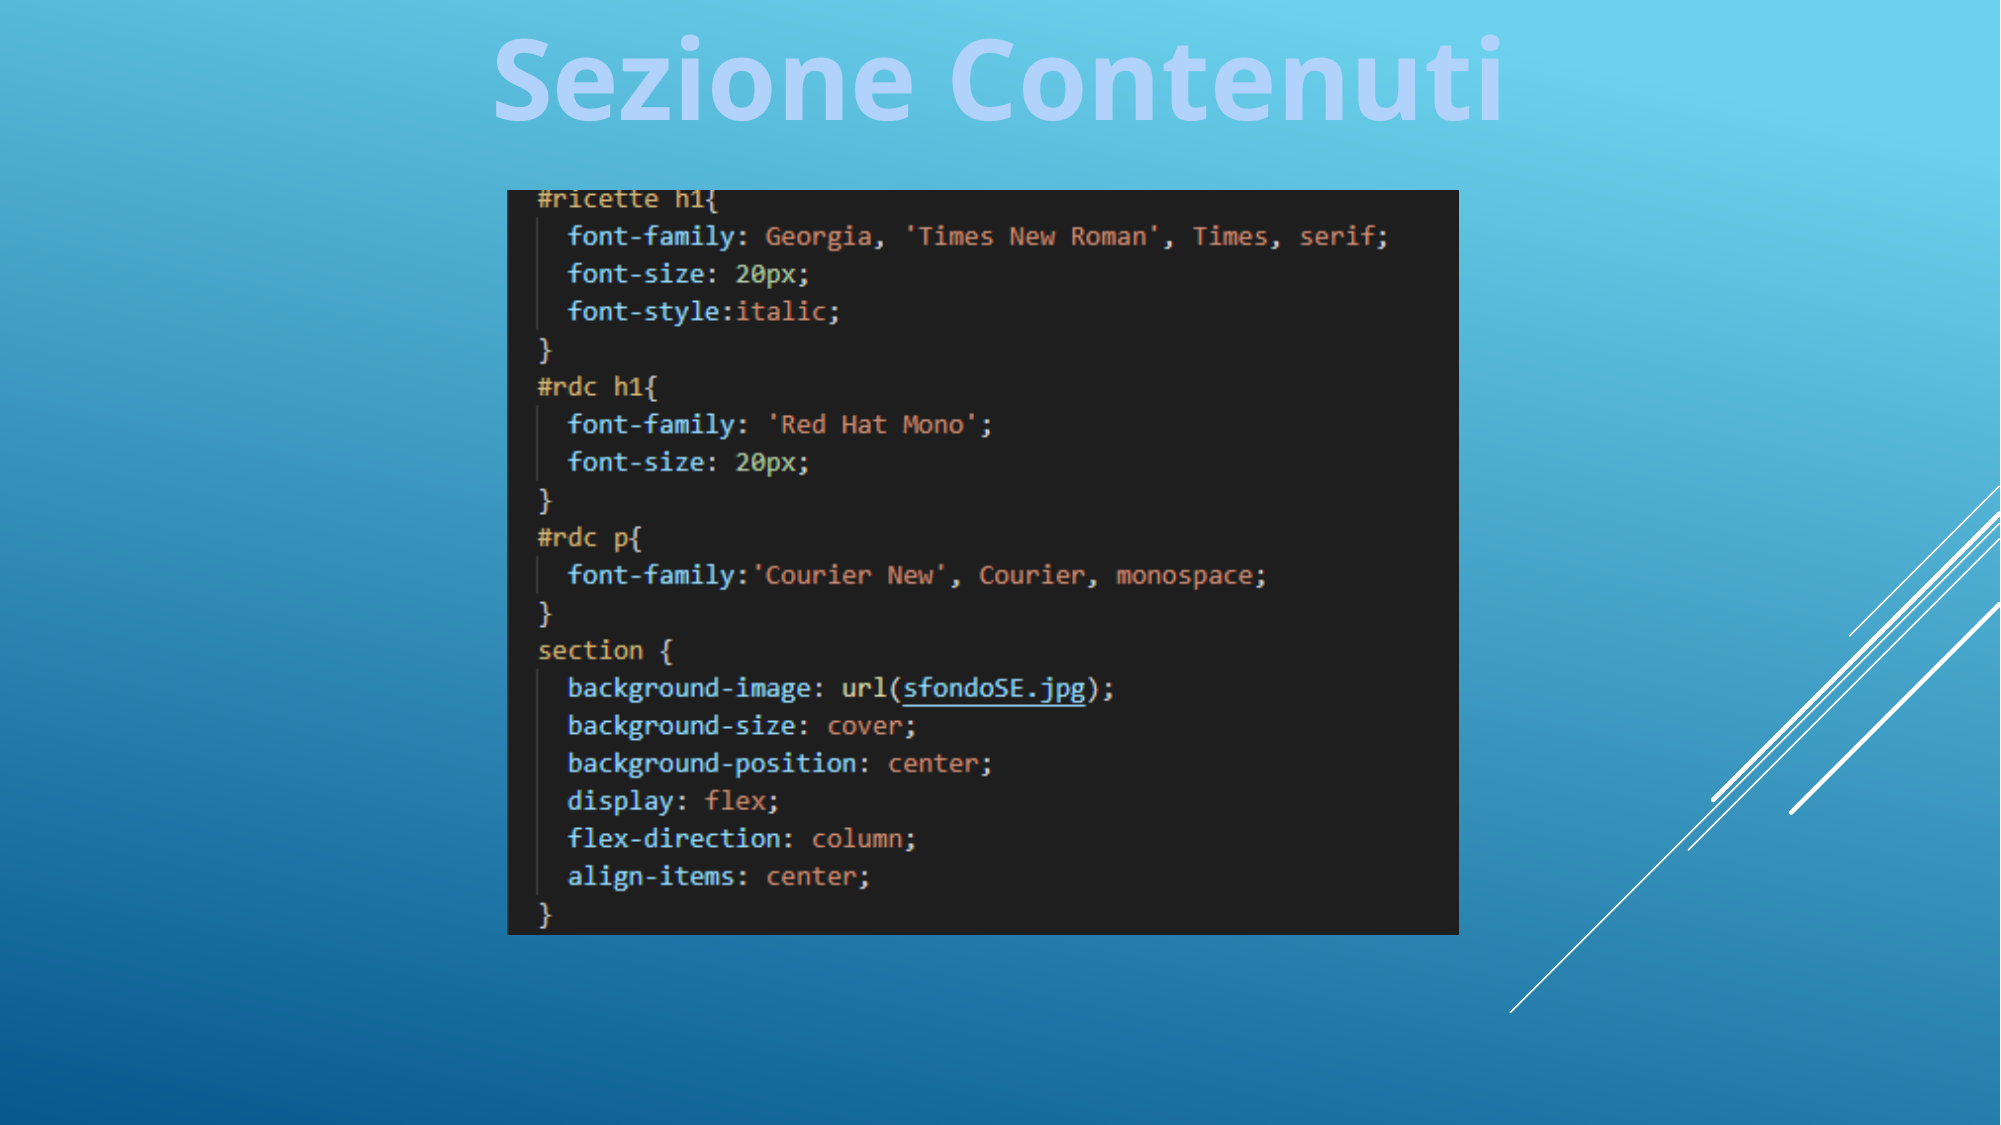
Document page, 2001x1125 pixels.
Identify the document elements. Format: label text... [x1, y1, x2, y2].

text_box Sezione Contenuti [476, 0, 1524, 150]
picture [507, 190, 1460, 935]
